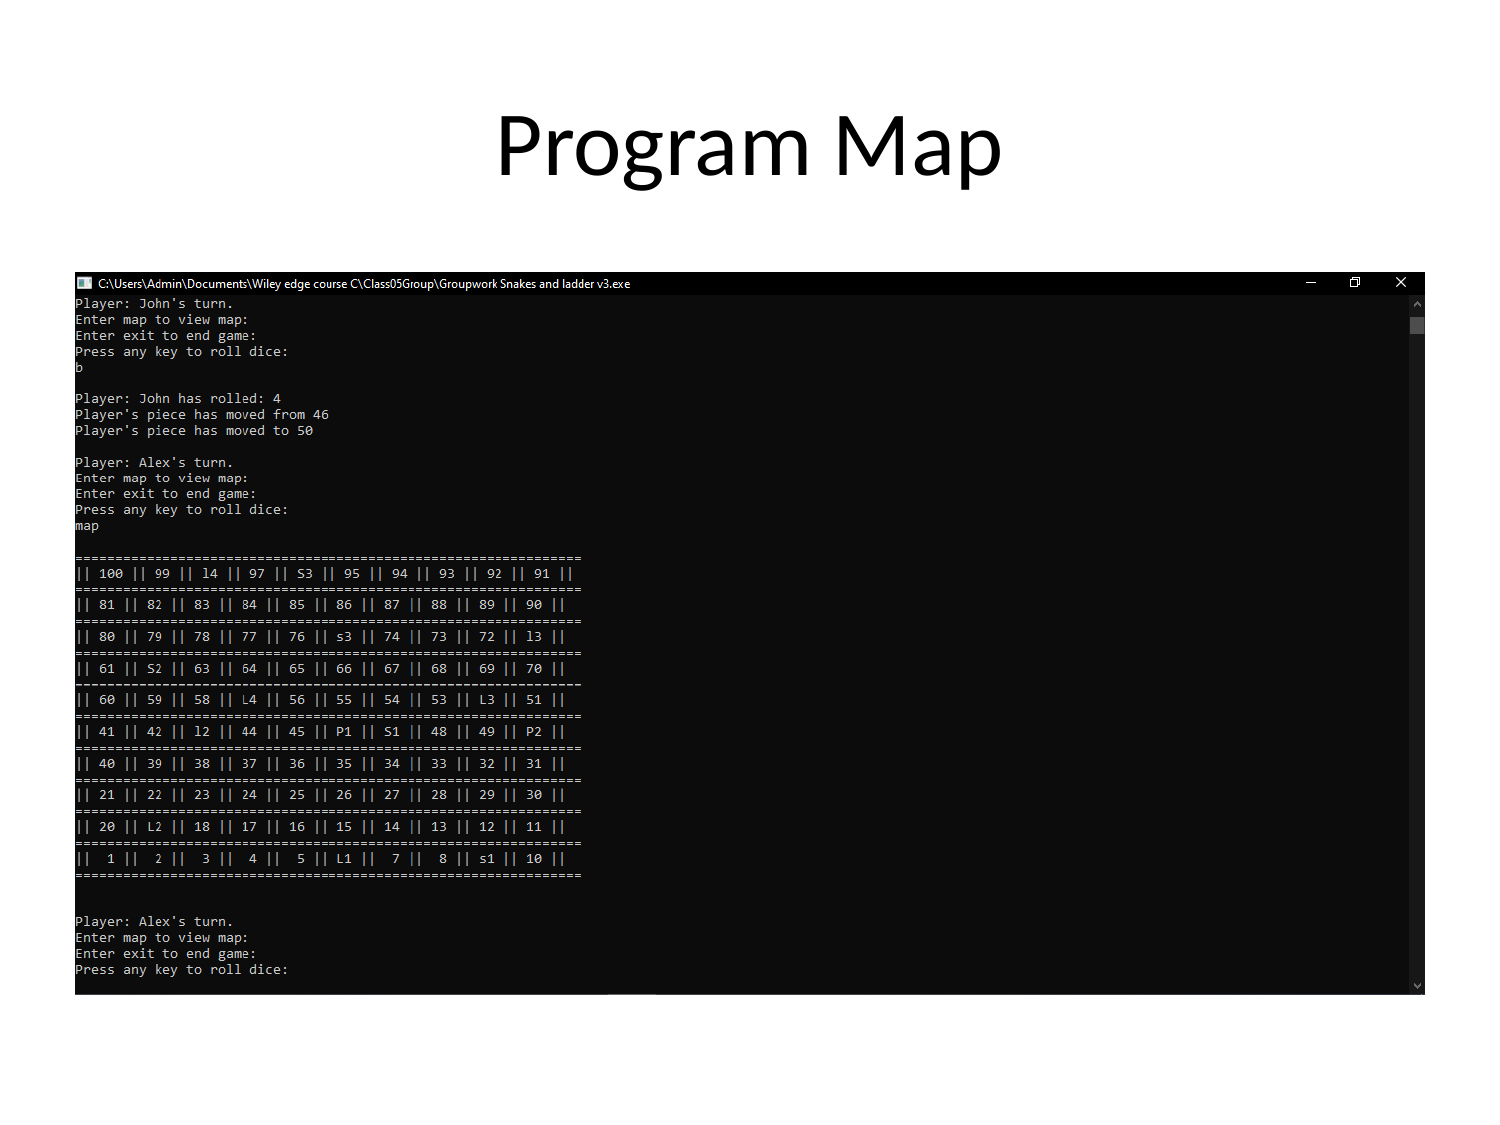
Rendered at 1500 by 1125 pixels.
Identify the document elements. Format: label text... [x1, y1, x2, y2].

title Program Map [75, 45, 1425, 233]
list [74, 272, 1426, 995]
